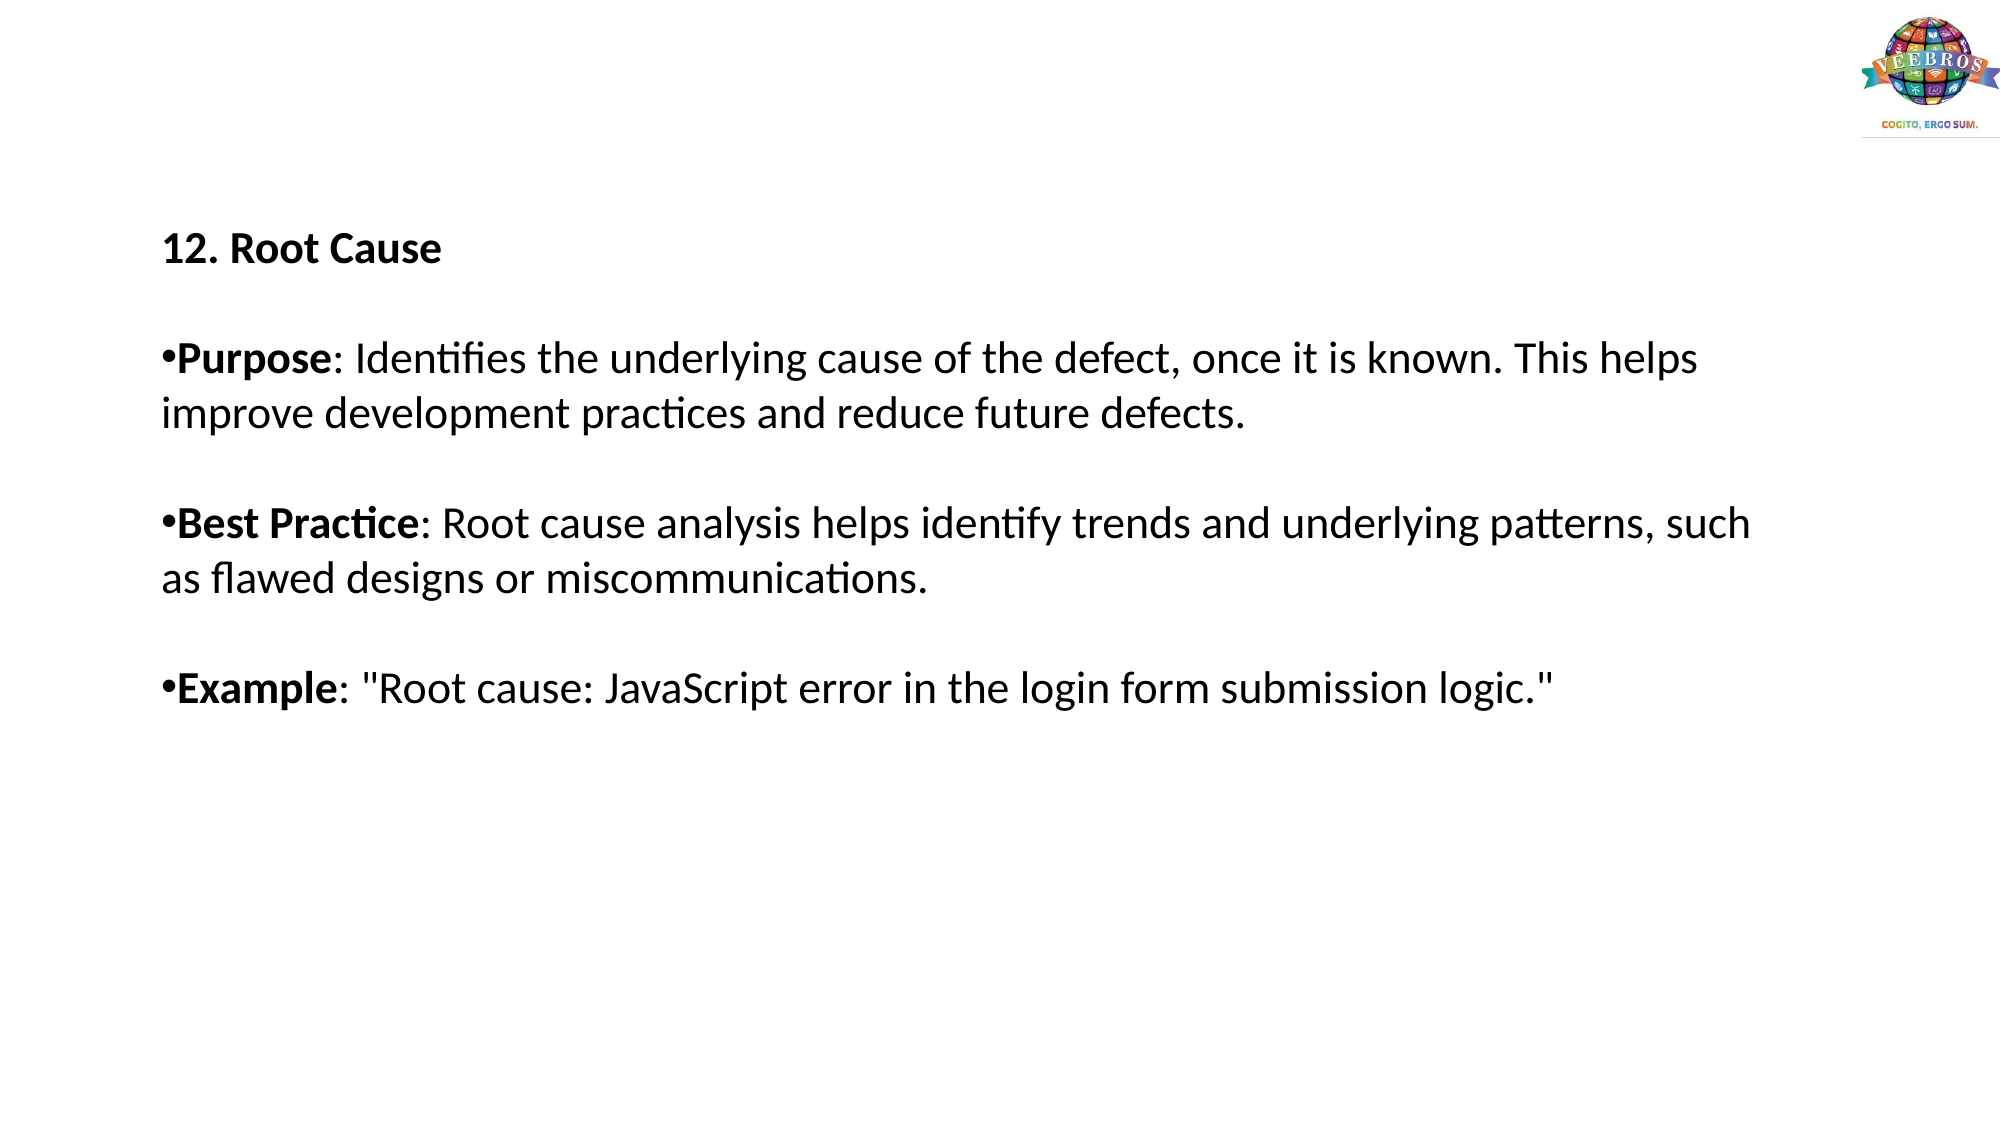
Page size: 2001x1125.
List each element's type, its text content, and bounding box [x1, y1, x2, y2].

picture [1862, 0, 2000, 138]
text_box 12. Root Cause Purpose: Identifies the underlying cause of the defect, once it is known. This helps improve development practices and reduce future defects. Best Practice: Root cause analysis helps identify trends and underlying patterns, such as flawed designs or miscommunications. Example: "Root cause: JavaScript error in the login form submission logic." [146, 210, 1811, 721]
